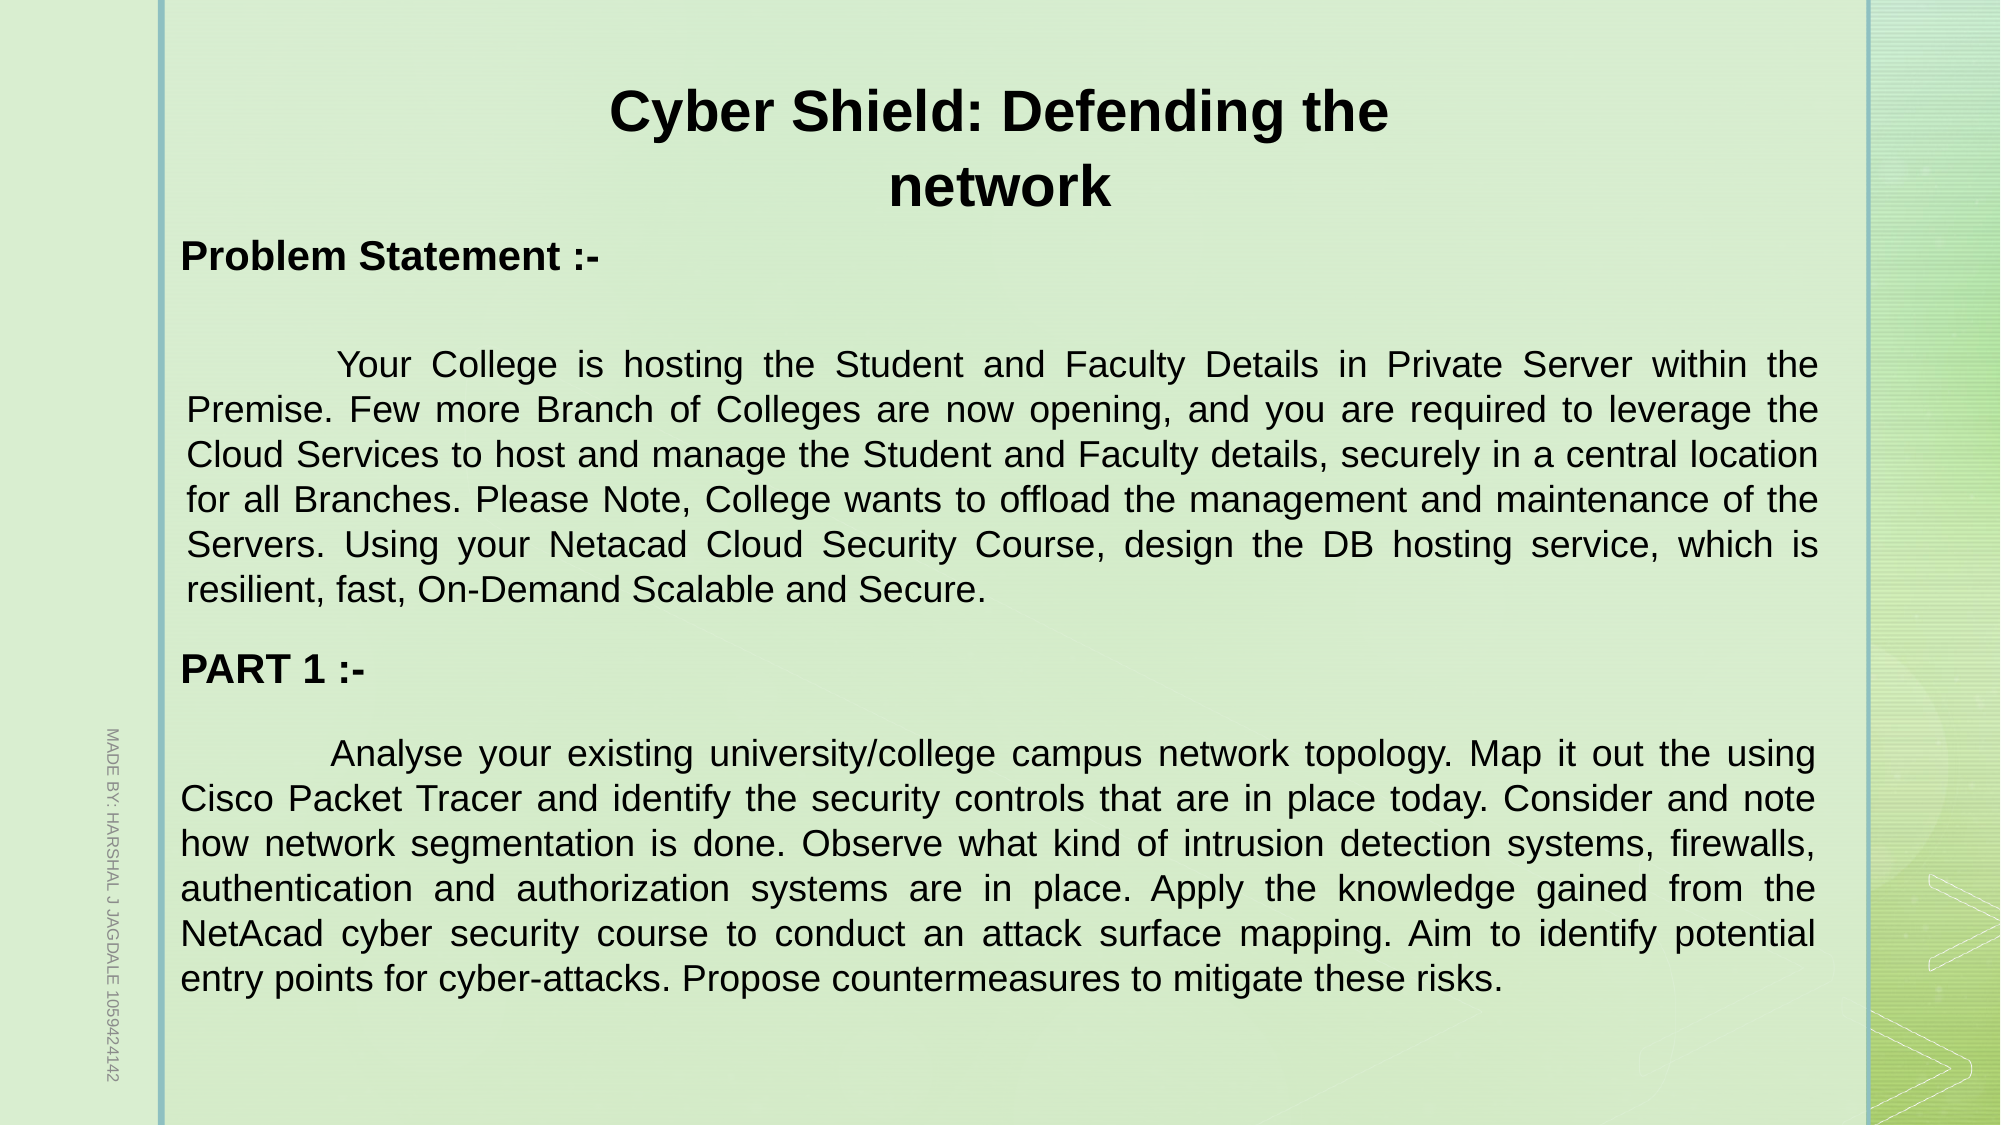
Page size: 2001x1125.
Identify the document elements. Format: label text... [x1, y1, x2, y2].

text_box Cyber Shield: Defending the network [500, 61, 1500, 226]
text_box Your College is hosting the Student and Faculty Details in Private Server within the Premise. Few more Branch of Colleges are now opening, and you are required to leverage the Cloud Services to host and manage the Student and Faculty details, securely in a central location for all Branches. Please Note, College wants to offload the management and maintenance of the Servers. Using your Netacad Cloud Security Course, design the DB hosting service, which is resilient, fast, On-Demand Scalable and Secure. [171, 333, 1835, 618]
text_box Analyse your existing university/college campus network topology. Map it out the using Cisco Packet Tracer and identify the security controls that are in place today. Consider and note how network segmentation is done. Observe what kind of intrusion detection systems, firewalls, authentication and authorization systems are in place. Apply the knowledge gained from the NetAcad cyber security course to conduct an attack surface mapping. Aim to identify potential entry points for cyber-attacks. Propose countermeasures to mitigate these risks. [165, 721, 1832, 1007]
picture [1871, 0, 2001, 1125]
footer MADE BY: HARSHAL J JAGDALE 1059424142 [101, 132, 131, 1098]
text_box PART 1 :- [165, 634, 1166, 700]
text_box Problem Statement :- [165, 221, 1166, 286]
